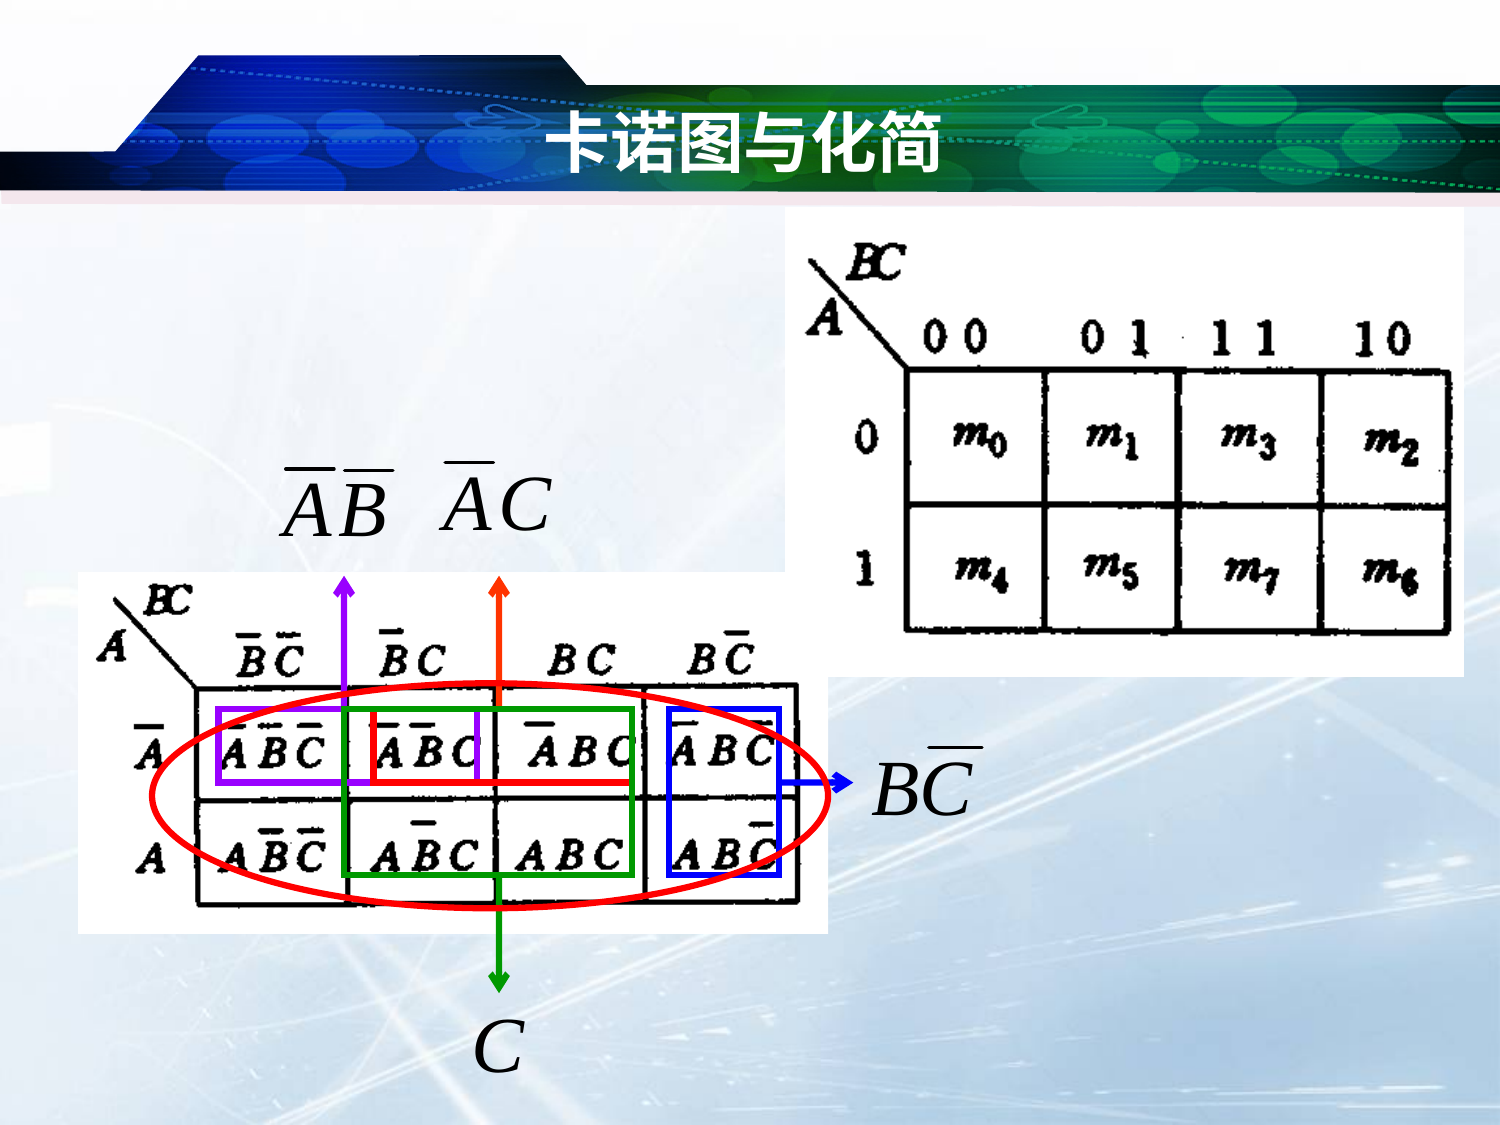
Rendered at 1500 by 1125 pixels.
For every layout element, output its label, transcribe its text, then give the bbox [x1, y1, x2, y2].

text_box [424, 444, 571, 551]
picture [0, 0, 1500, 1125]
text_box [218, 575, 372, 783]
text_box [343, 708, 632, 994]
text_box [668, 708, 854, 876]
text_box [461, 999, 542, 1093]
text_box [265, 450, 412, 551]
title 卡诺图与化简 [99, 94, 1388, 188]
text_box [373, 575, 632, 708]
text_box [856, 729, 996, 836]
